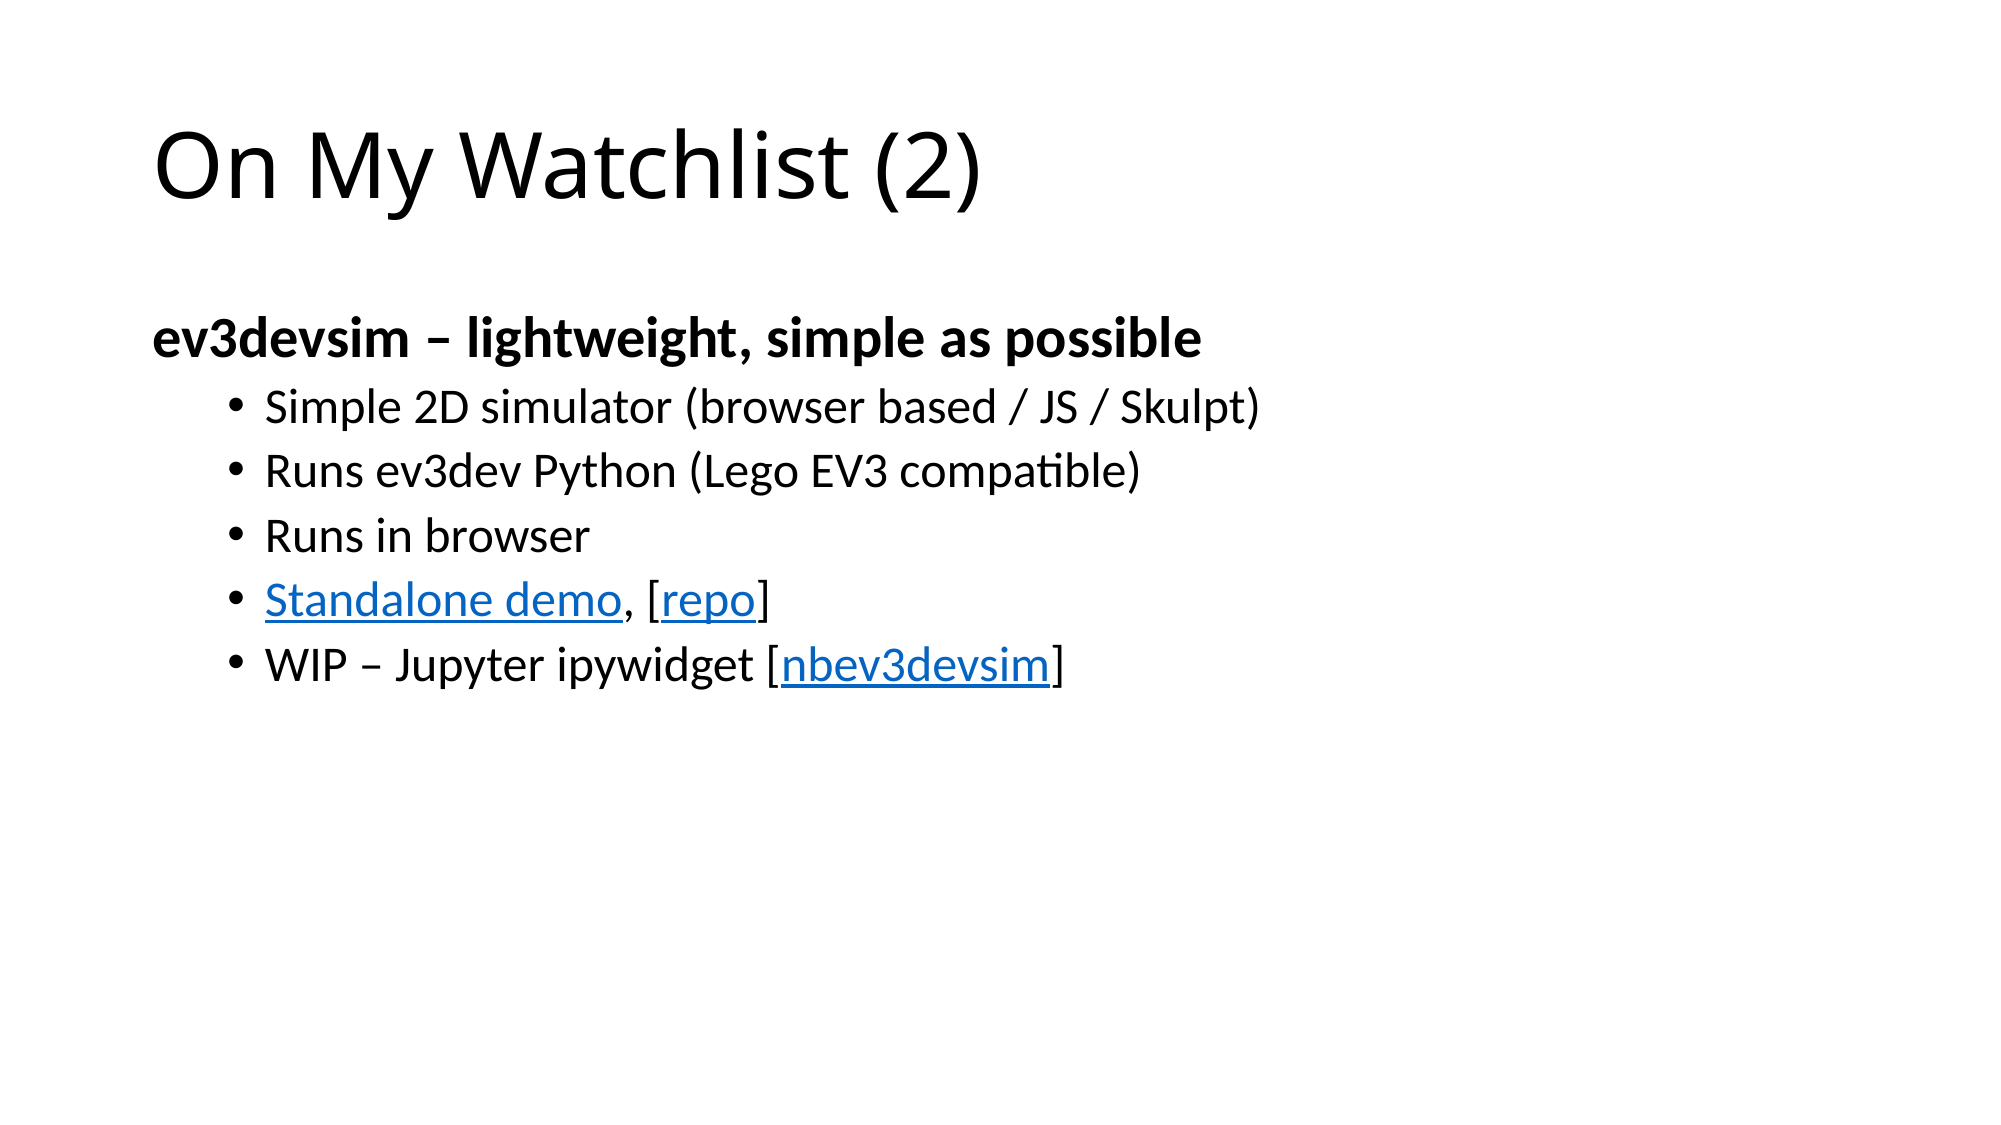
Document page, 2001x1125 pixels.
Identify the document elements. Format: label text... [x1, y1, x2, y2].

title On My Watchlist (2) [137, 59, 1863, 278]
list ev3devsim – lightweight, simple as possible Simple 2D simulator (browser based / JS / Skulpt) Runs ev3dev Python (Lego EV3 compatible) Runs in browser Standalone demo, [repo] WIP – Jupyter ipywidget [nbev3devsim] [137, 299, 1863, 1014]
